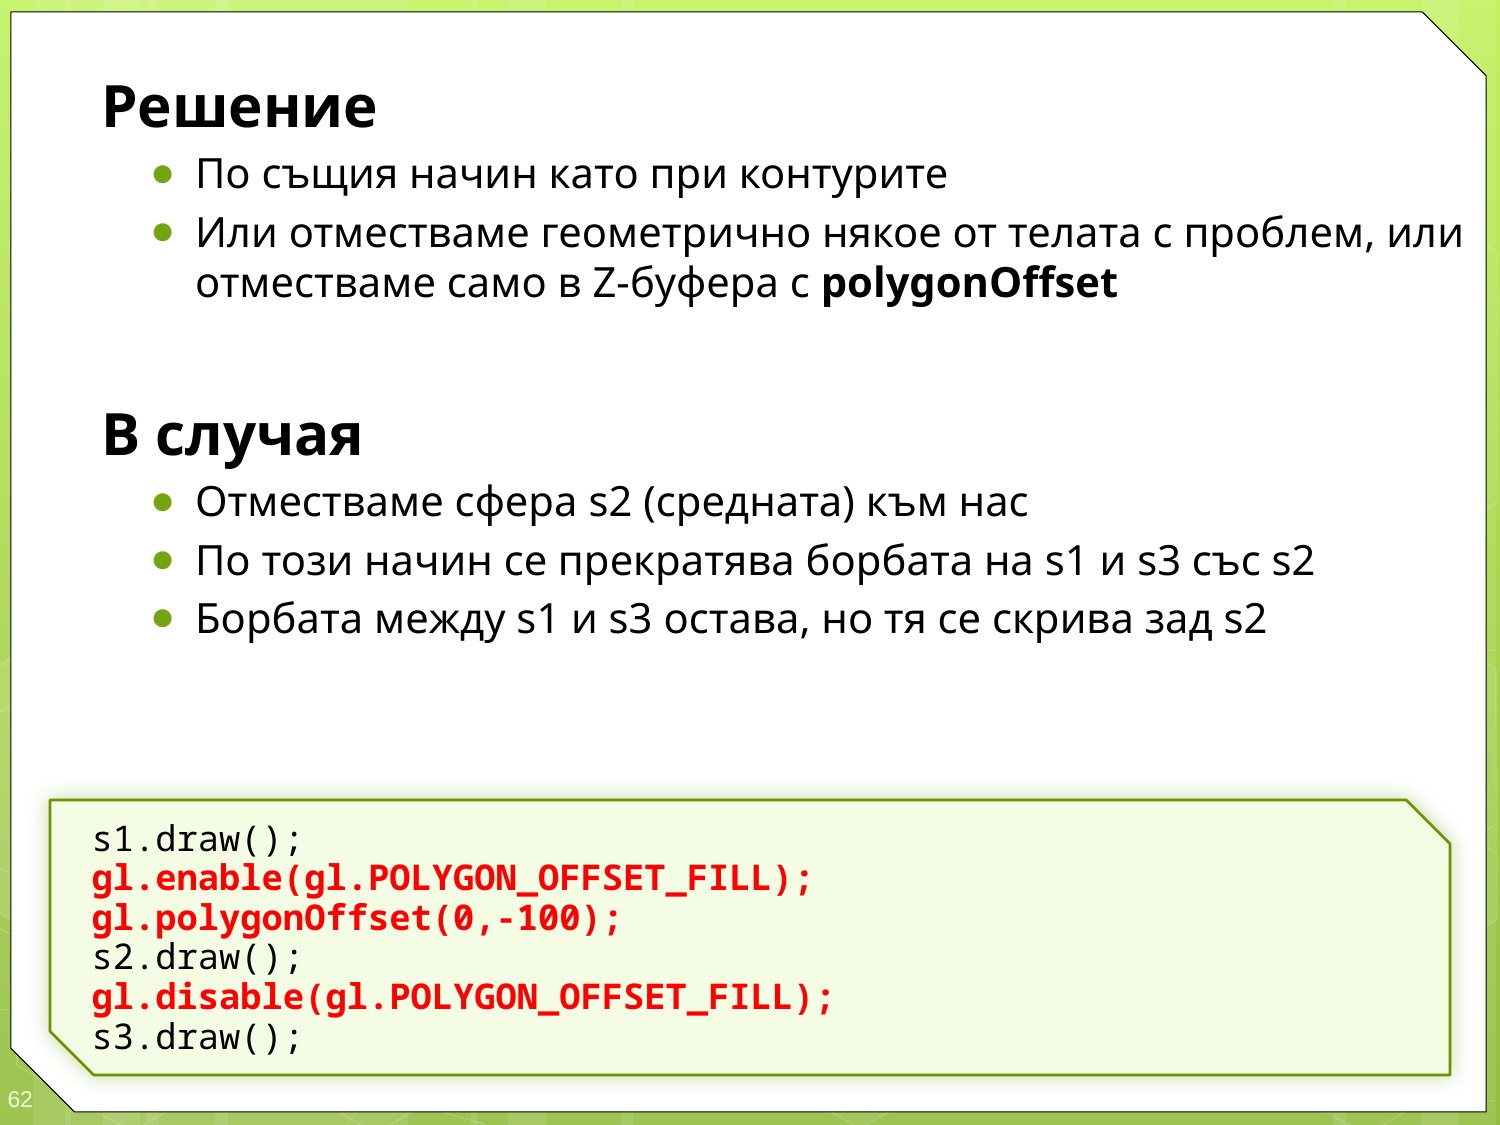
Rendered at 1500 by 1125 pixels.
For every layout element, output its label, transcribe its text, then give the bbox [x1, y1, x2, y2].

list Решение По същия начин като при контурите Или отместваме геометрично някое от телата с проблем, или отместваме само в Z-буфера с polygonOffset В случая Отместваме сфера s2 (средната) към нас По този начин се прекратява борбата на s1 и s3 със s2 Борбата между s1 и s3 остава, но тя се скрива зад s2 [75, 61, 1488, 1113]
text_box s1.draw(); gl.enable(gl.POLYGON_OFFSET_FILL); gl.polygonOffset(0,-100); s2.draw(); gl.disable(gl.POLYGON_OFFSET_FILL); s3.draw(); [48, 798, 1452, 1077]
